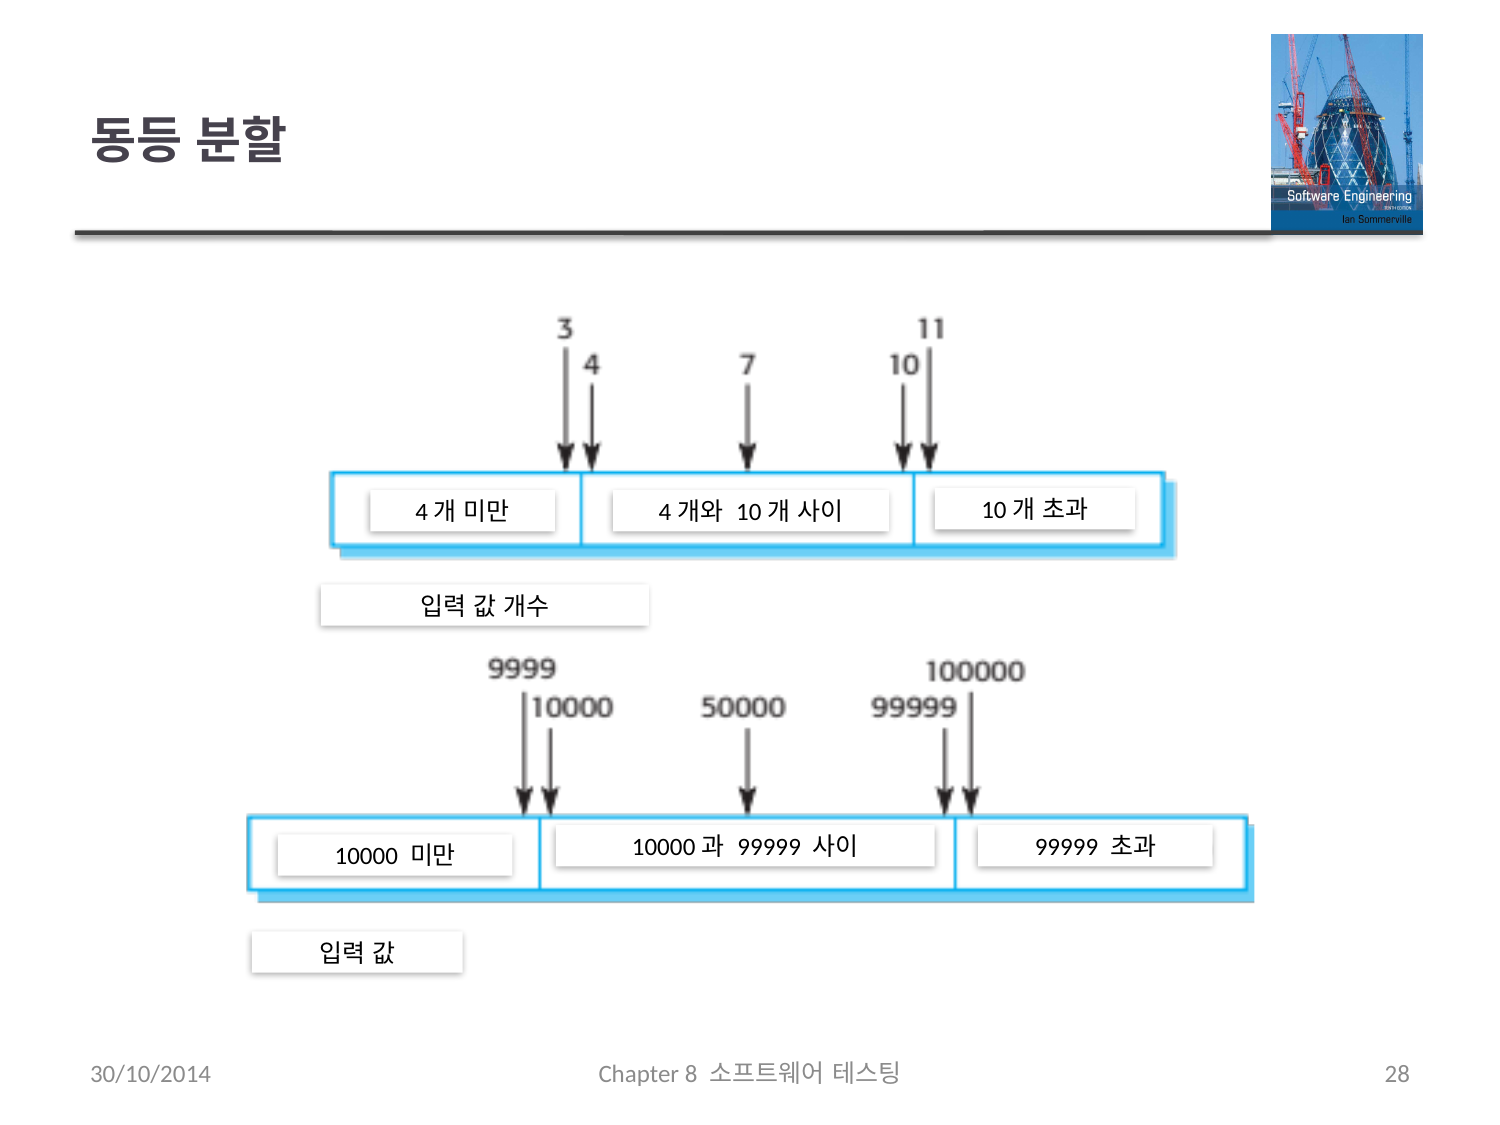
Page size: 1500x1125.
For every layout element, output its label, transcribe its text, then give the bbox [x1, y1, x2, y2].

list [149, 309, 1350, 970]
picture [1271, 34, 1423, 230]
footer Chapter 8 소프트웨어 테스팅 [512, 1042, 988, 1103]
title 동등 분할 [74, 44, 1272, 233]
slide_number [75, 1042, 425, 1103]
slide_number 28 [1074, 1042, 1425, 1103]
